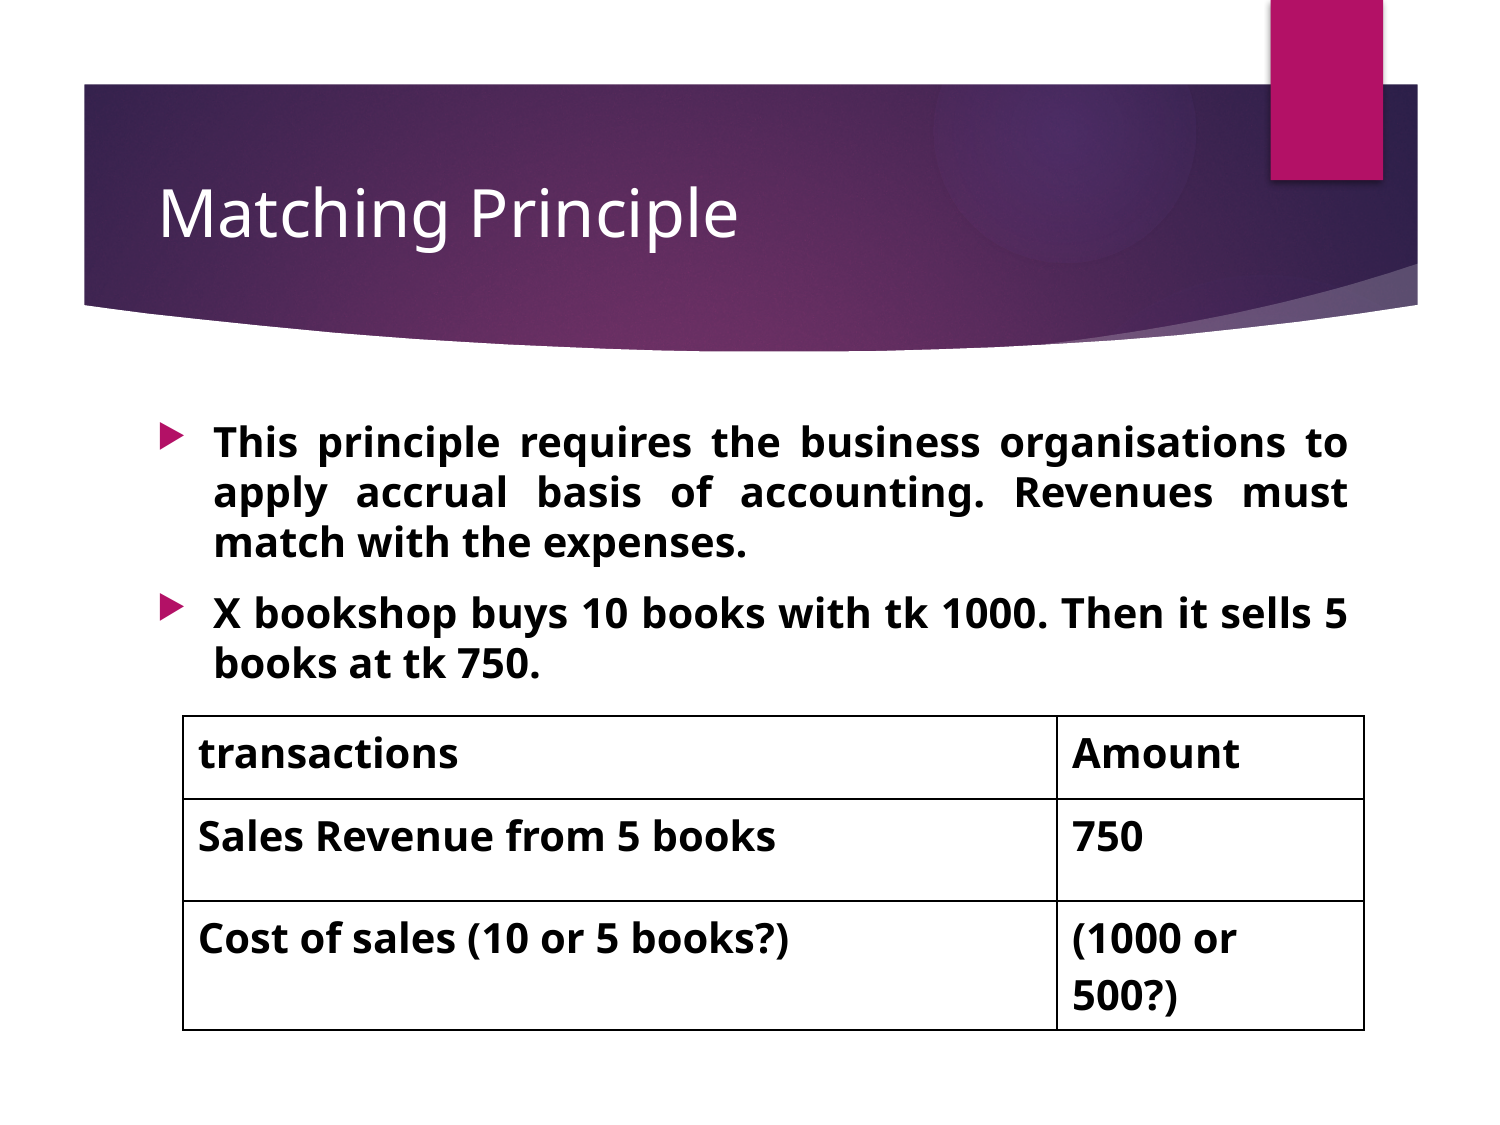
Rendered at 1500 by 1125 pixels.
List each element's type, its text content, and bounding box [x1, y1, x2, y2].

list This principle requires the business organisations to apply accrual basis of accounting. Revenues must match with the expenses. X bookshop buys 10 books with tk 1000. Then it sells 5 books at tk 750. [141, 408, 1365, 988]
title Matching Principle [142, 152, 1183, 269]
table_cell (1000 or 500?) [1058, 902, 1363, 1029]
table_cell Cost of sales (10 or 5 books?) [184, 902, 1056, 1029]
table_header Amount [1058, 717, 1363, 798]
table_cell 750 [1058, 800, 1363, 900]
table_header transactions [184, 717, 1056, 798]
table_cell Sales Revenue from 5 books [184, 800, 1056, 900]
